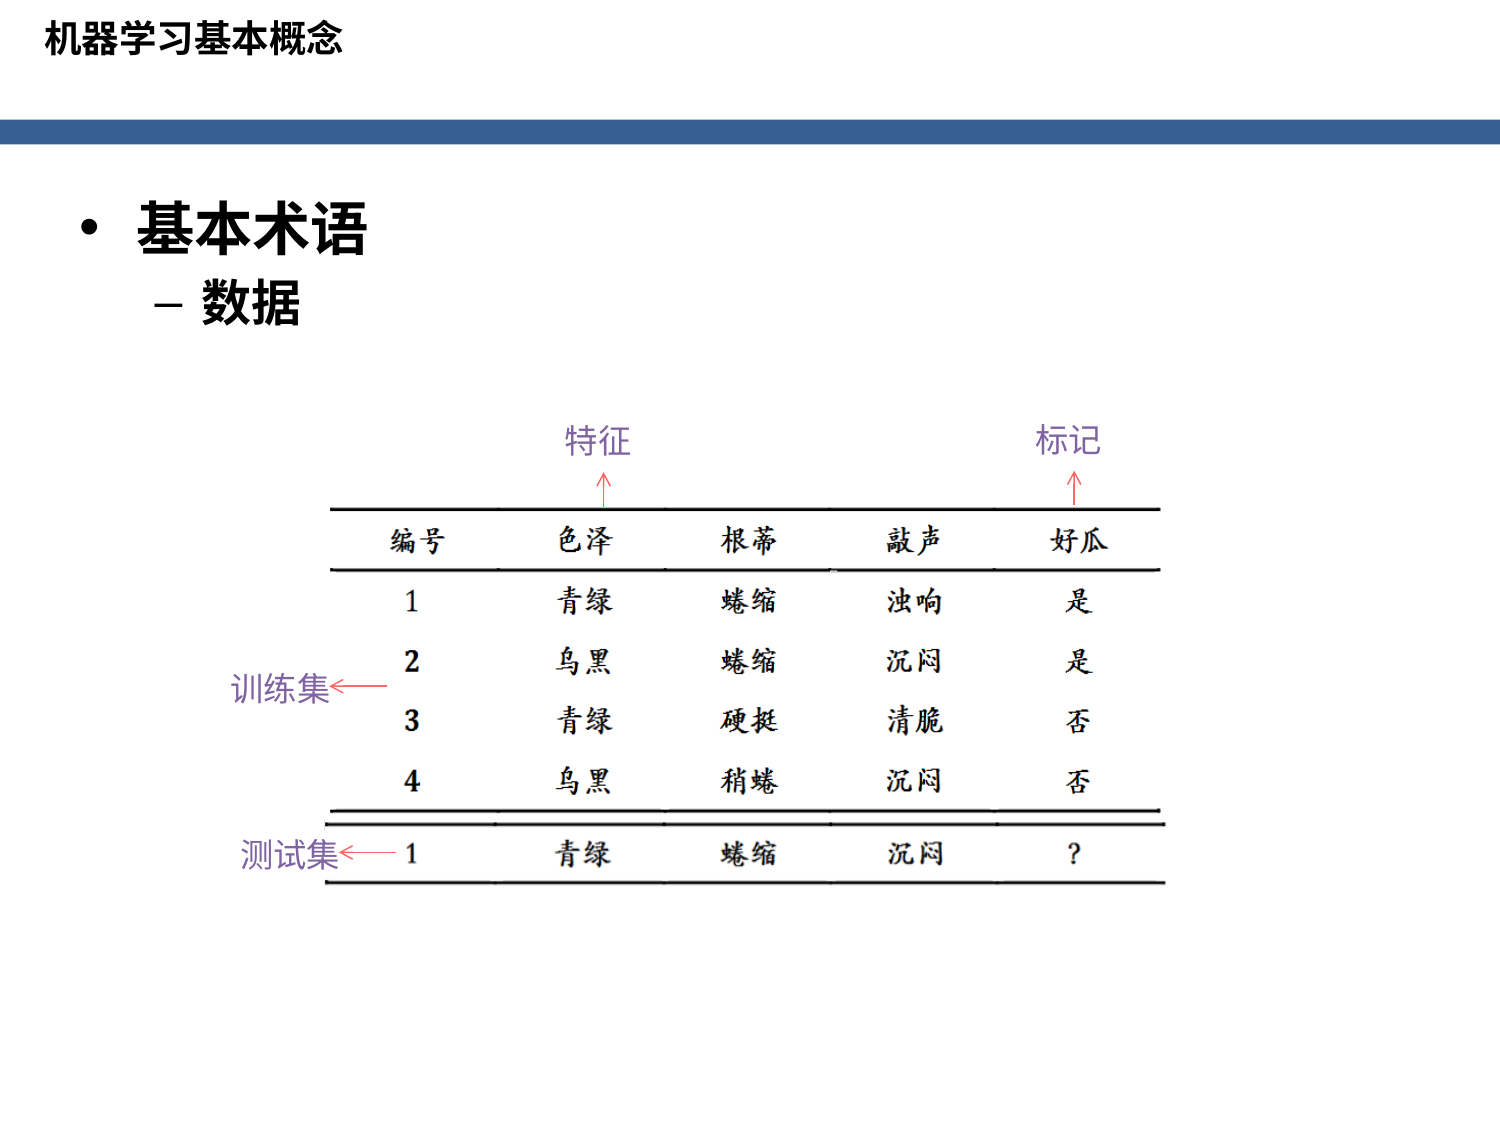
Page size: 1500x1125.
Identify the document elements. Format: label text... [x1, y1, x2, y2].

text_box 基本术语 数据 [64, 184, 1436, 1047]
text_box 训练集 [215, 661, 319, 716]
text_box 标记 [1020, 411, 1134, 467]
text_box 特征 [550, 412, 663, 468]
title 机器学习基本概念 [29, 7, 1305, 91]
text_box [324, 501, 1174, 894]
text_box 测试集 [225, 827, 319, 882]
